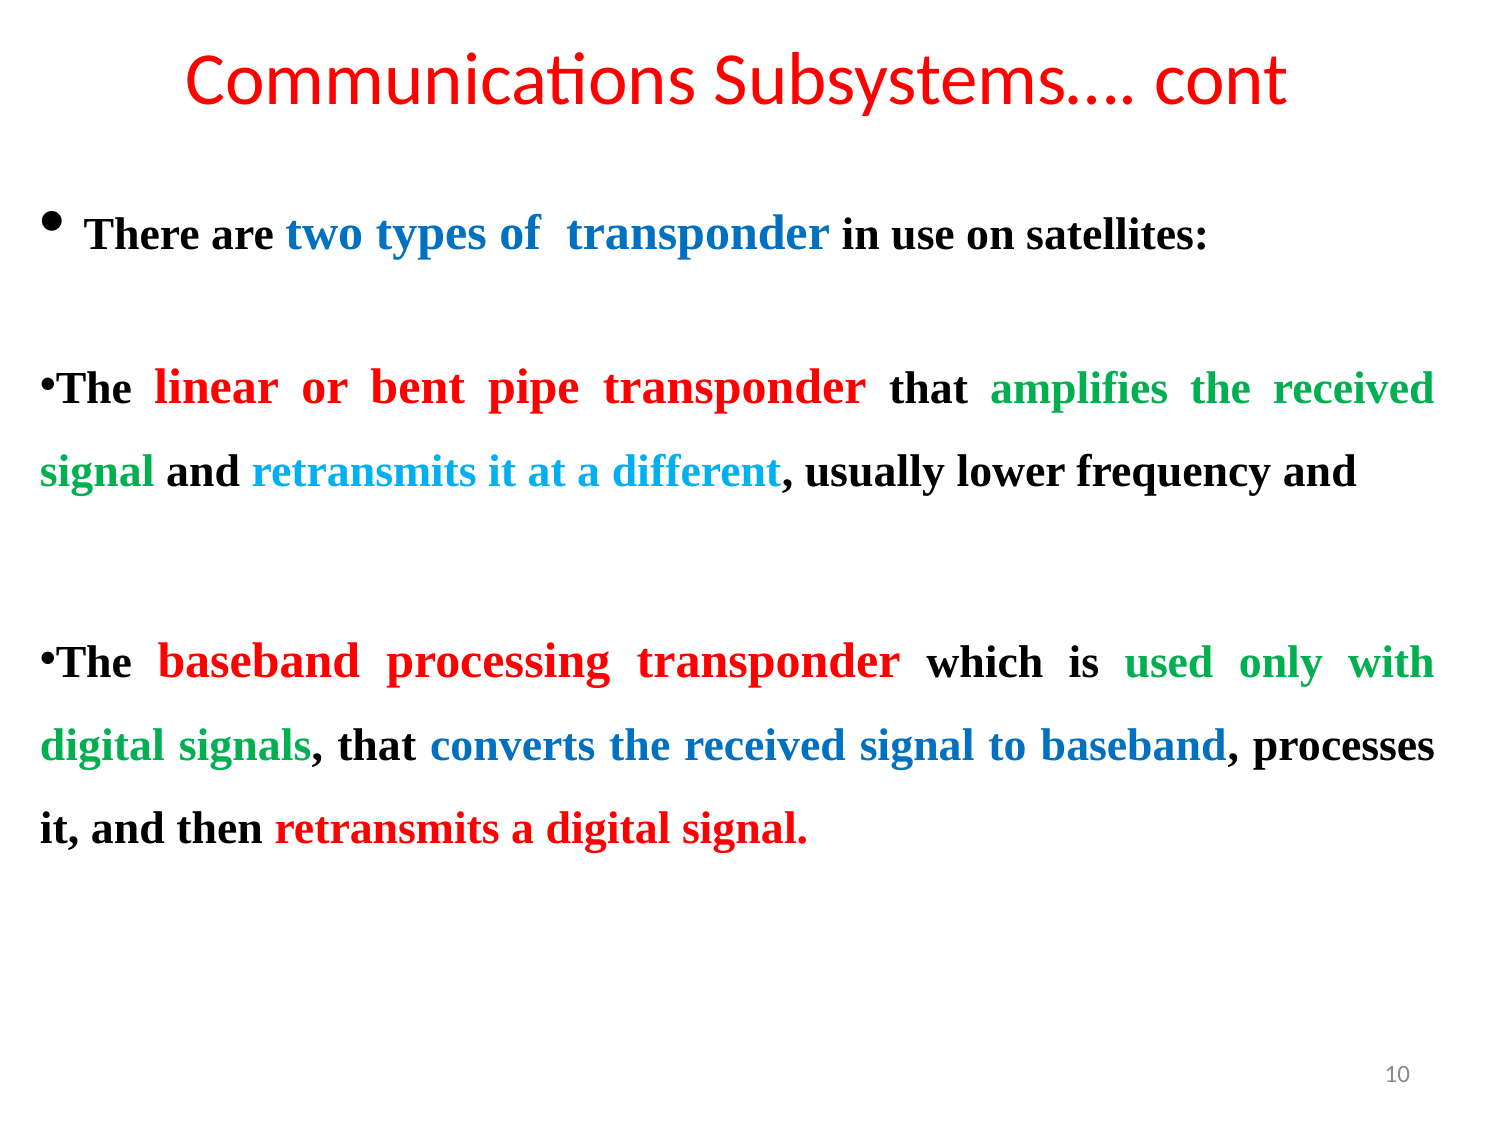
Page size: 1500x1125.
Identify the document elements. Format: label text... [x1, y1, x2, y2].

subtitle There are two types of transponder in use on satellites: The linear or bent pipe transponder that amplifies the received signal and retransmits it at a different, usually lower frequency and The baseband processing transponder which is used only with digital signals, that converts the received signal to baseband, processes it, and then retransmits a digital signal. [24, 125, 1450, 1125]
title Communications Subsystems…. cont [99, 37, 1375, 113]
slide_number 10 [1074, 1042, 1425, 1103]
